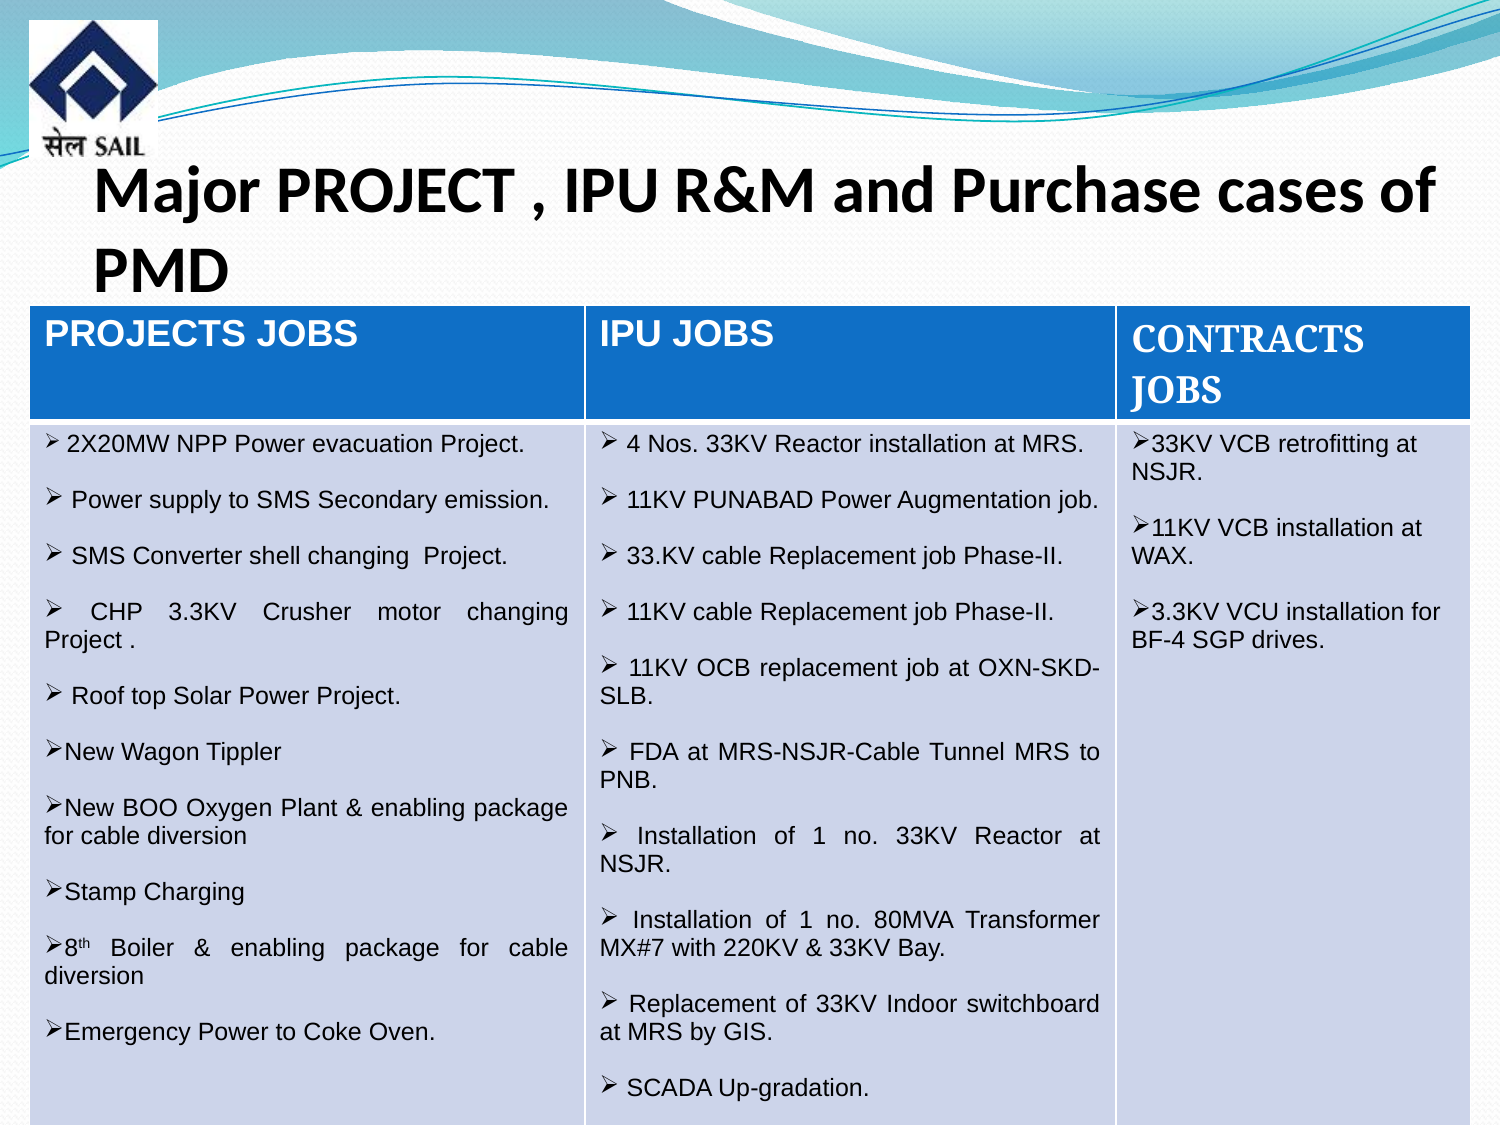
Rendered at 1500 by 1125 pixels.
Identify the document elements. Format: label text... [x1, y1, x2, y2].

table_header CONTRACTS JOBS [1117, 306, 1470, 419]
table_cell 2X20MW NPP Power evacuation Project. Power supply to SMS Secondary emission. SMS Converter shell changing Project. CHP 3.3KV Crusher motor changing Project . Roof top Solar Power Project. New Wagon Tippler New BOO Oxygen Plant & enabling package for cable diversion Stamp Charging 8th Boiler & enabling package for cable diversion Emergency Power to Coke Oven. [30, 425, 584, 1125]
title Major PROJECT , IPU R&M and Purchase cases of PMD [93, 137, 1444, 304]
table_header PROJECTS JOBS [30, 306, 584, 419]
table_cell CON [93, 137, 164, 169]
picture [29, 19, 158, 157]
text_box [21, 47, 25, 67]
table_header IPU JOBS [586, 306, 1115, 419]
table_cell 4 Nos. 33KV Reactor installation at MRS. 11KV PUNABAD Power Augmentation job. 33.KV cable Replacement job Phase-II. 11KV cable Replacement job Phase-II. 11KV OCB replacement job at OXN-SKD-SLB. FDA at MRS-NSJR-Cable Tunnel MRS to PNB. Installation of 1 no. 33KV Reactor at NSJR. Installation of 1 no. 80MVA Transformer MX#7 with 220KV & 33KV Bay. Replacement of 33KV Indoor switchboard at MRS by GIS. SCADA Up-gradation. [586, 425, 1115, 1125]
table_cell 33KV VCB retrofitting at NSJR. 11KV VCB installation at WAX. 3.3KV VCU installation for BF-4 SGP drives. [1117, 425, 1470, 1125]
text_box [161, 45, 165, 67]
